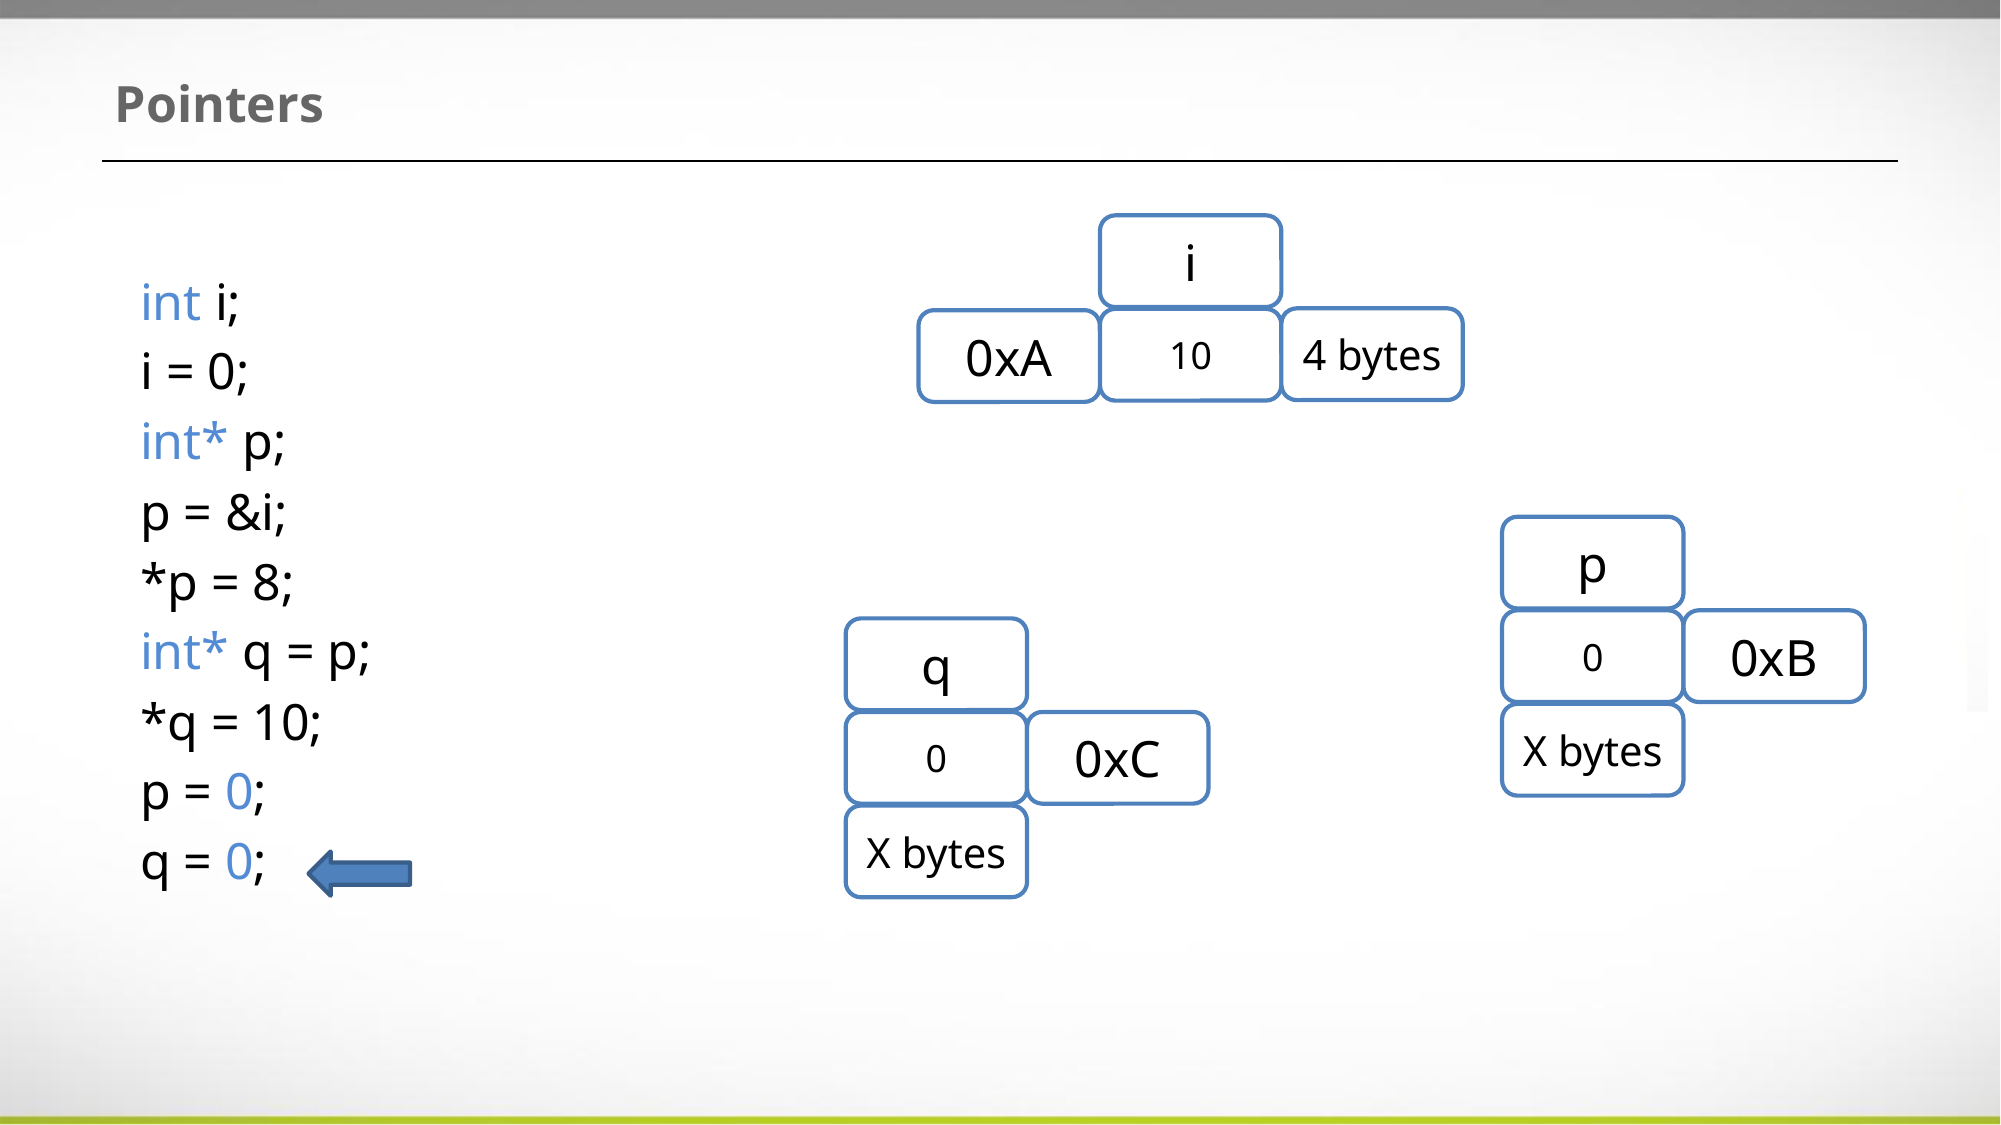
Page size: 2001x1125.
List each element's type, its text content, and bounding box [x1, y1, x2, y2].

text_box 0 [1502, 610, 1683, 703]
picture [0, 0, 2001, 1125]
text_box 10 [1100, 308, 1281, 401]
text_box 0xA [918, 310, 1100, 402]
text_box X bytes [845, 805, 1028, 898]
text_box [308, 851, 411, 896]
title Pointers [99, 45, 1900, 161]
text_box X bytes [1502, 703, 1684, 796]
text_box q [845, 618, 1028, 711]
list int i; i = 0; int* p; p = &i; *p = 8; int* q = p; *q = 10; p = 0; q = 0; [99, 262, 1900, 1005]
text_box p [1502, 516, 1684, 609]
text_box i [1099, 215, 1282, 308]
text_box 0 [845, 711, 1027, 804]
text_box 0xC [1027, 711, 1209, 804]
text_box 0xB [1683, 610, 1865, 703]
text_box 4 bytes [1281, 308, 1463, 401]
